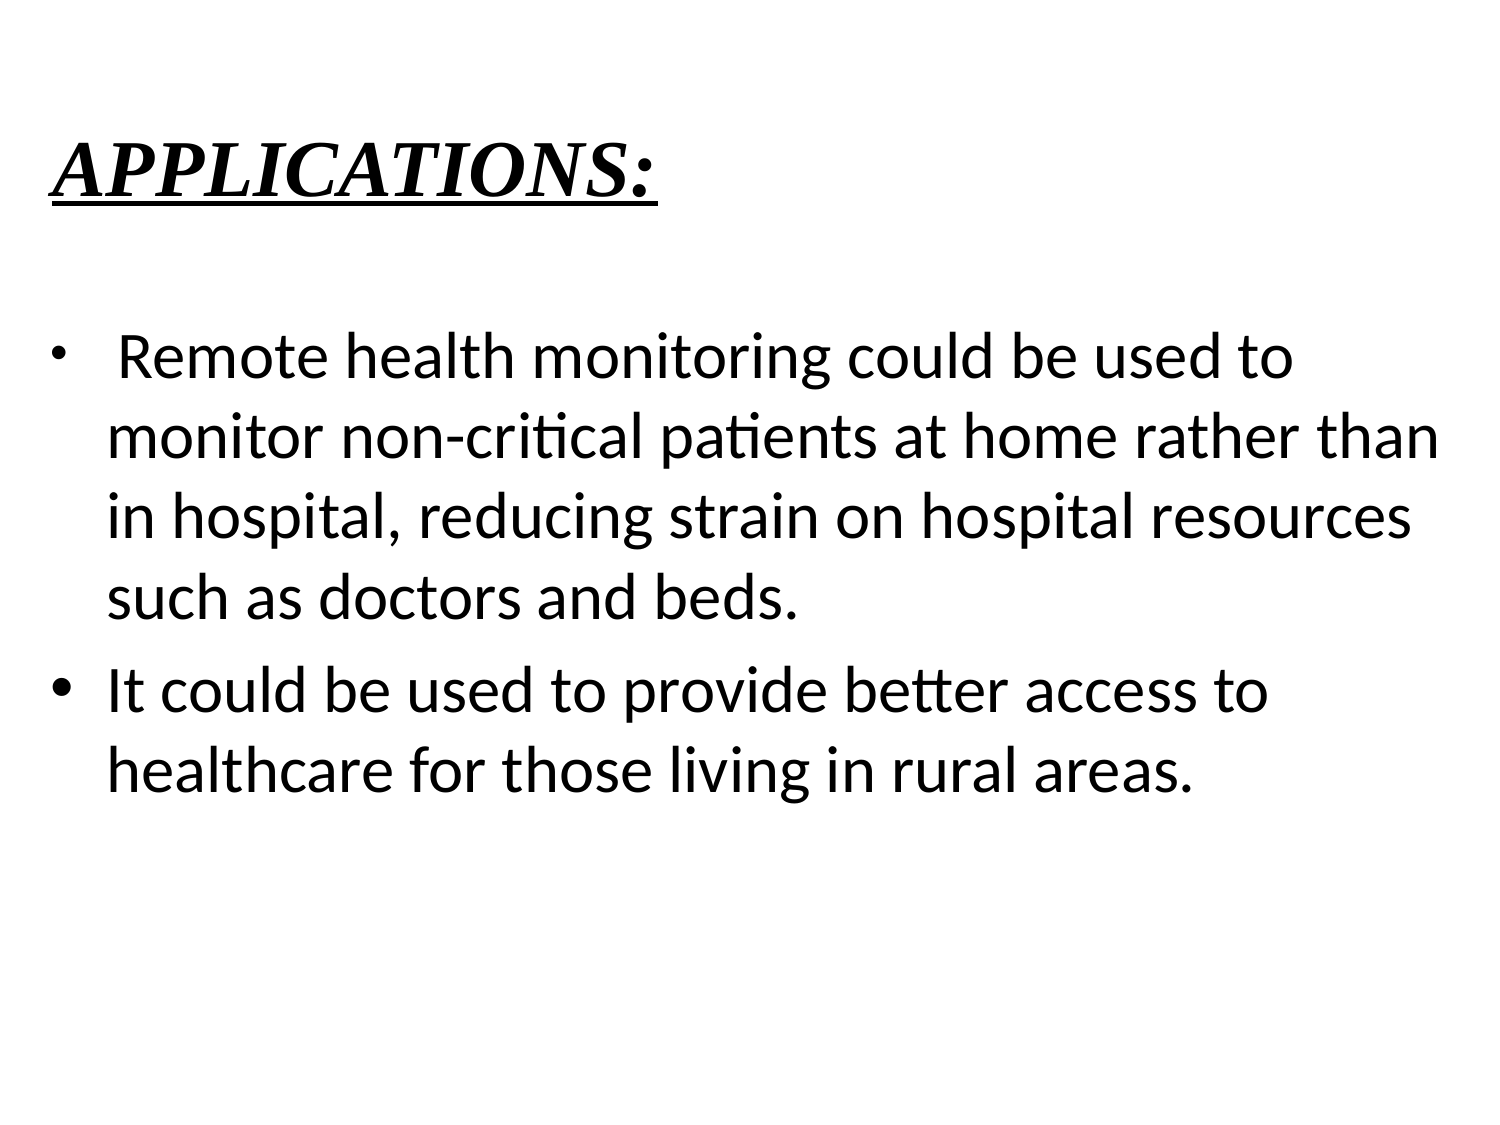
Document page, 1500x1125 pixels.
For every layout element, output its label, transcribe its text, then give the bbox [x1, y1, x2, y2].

list Remote health monitoring could be used to monitor non-critical patients at home rather than in hospital, reducing strain on hospital resources such as doctors and beds. It could be used to provide better access to healthcare for those living in rural areas. [35, 304, 1465, 1090]
title APPLICATIONS: [0, 70, 711, 258]
